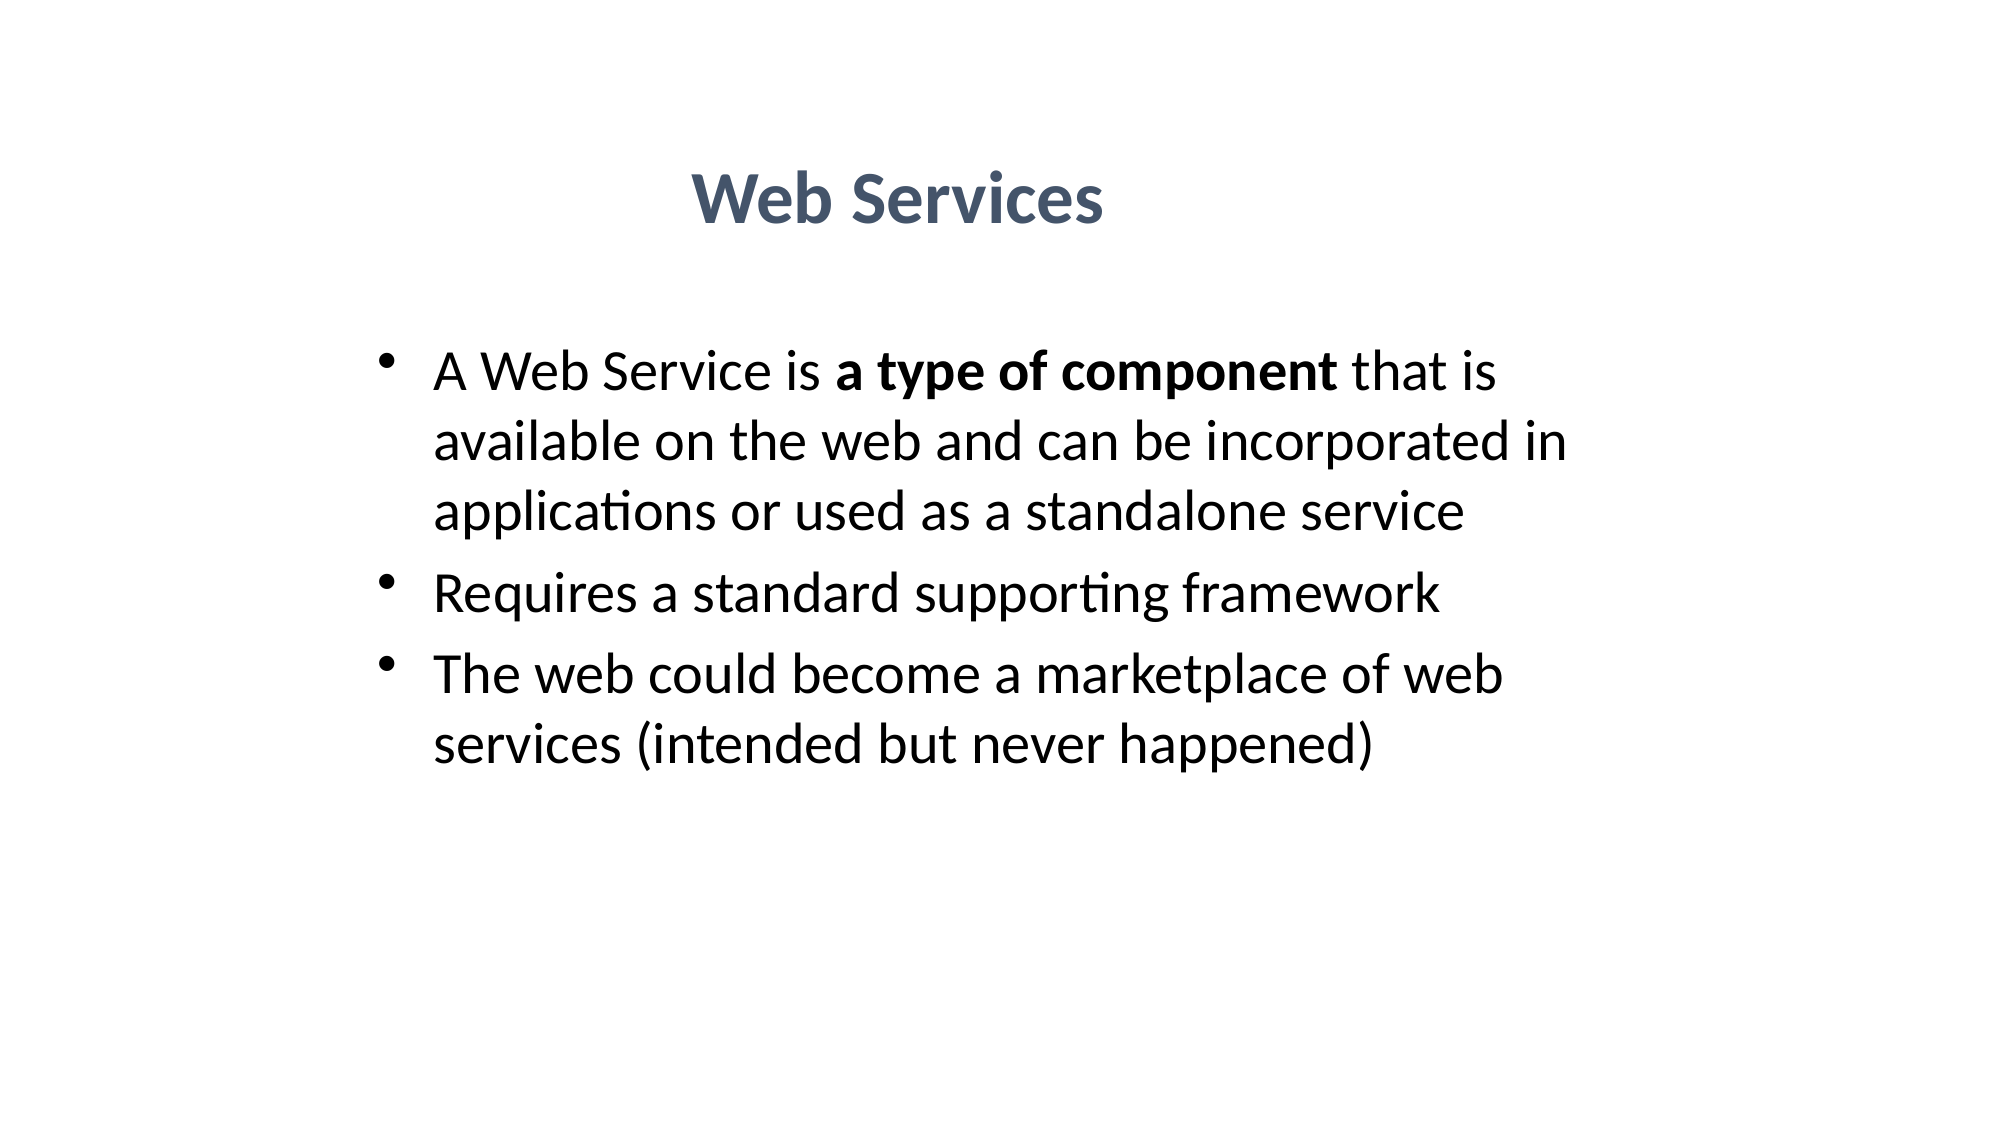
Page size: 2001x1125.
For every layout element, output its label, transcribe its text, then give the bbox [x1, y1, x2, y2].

text_box Web Services [362, 99, 1638, 288]
text_box A Web Service is a type of component that is available on the web and can be incorporated in applications or used as a standalone service Requires a standard supporting framework The web could become a marketplace of web services (intended but never happened) [362, 324, 1638, 1000]
